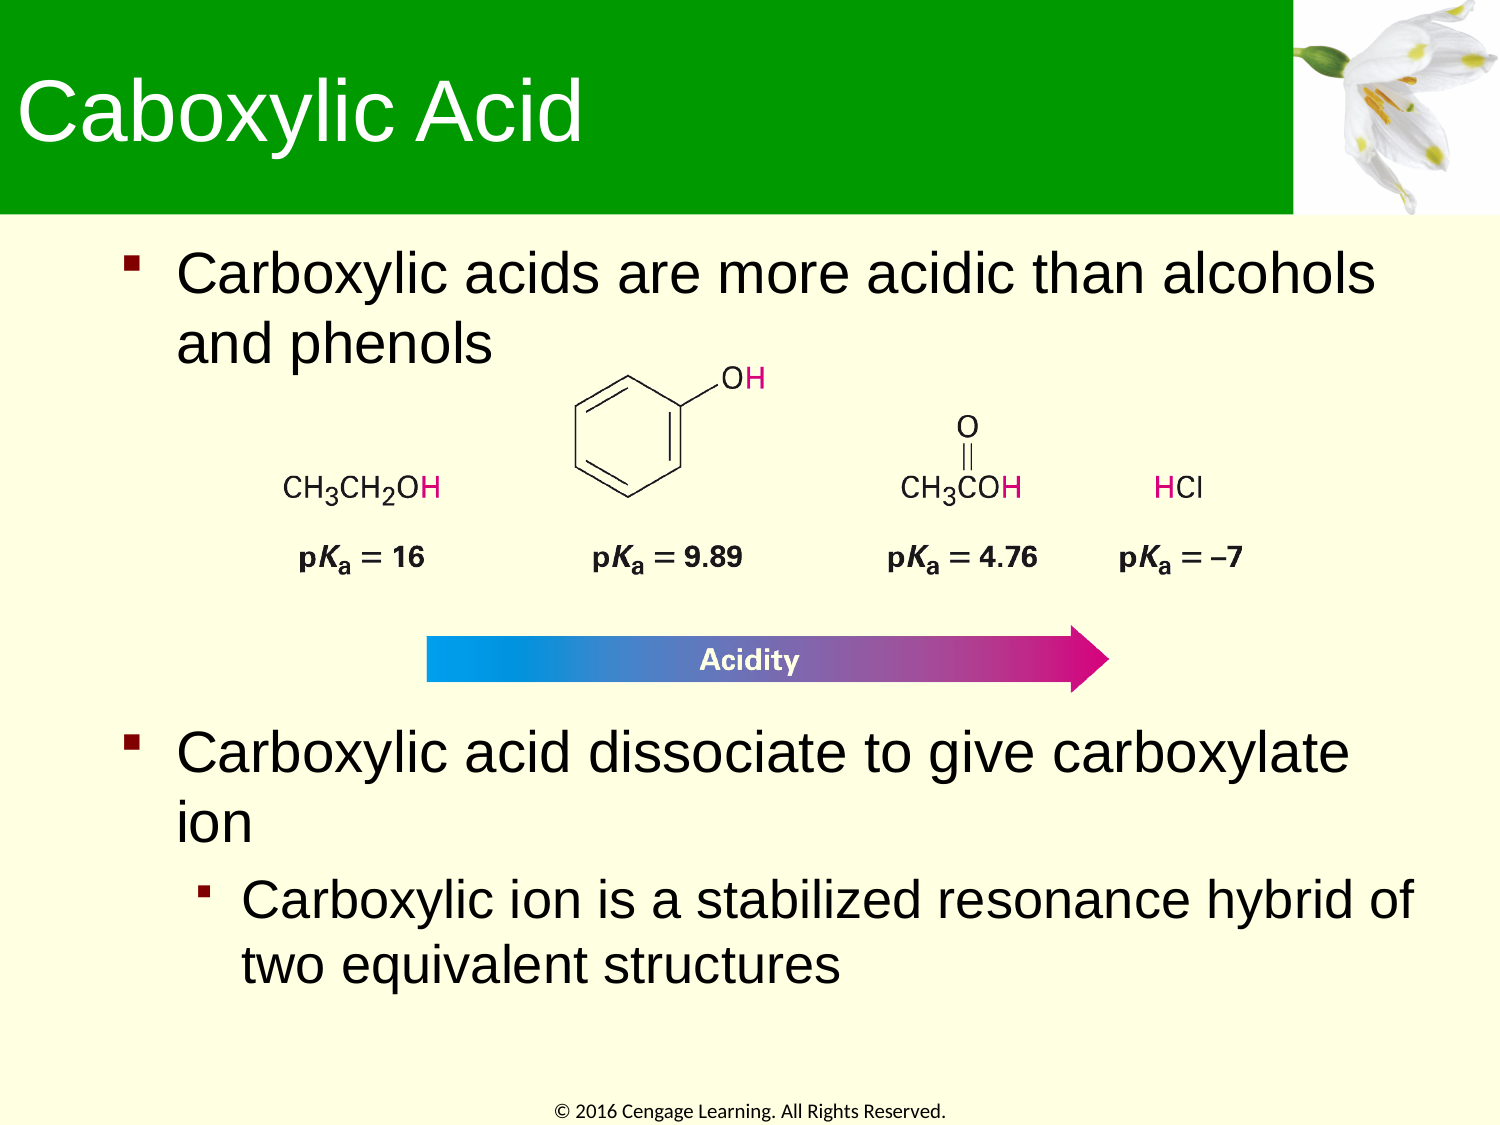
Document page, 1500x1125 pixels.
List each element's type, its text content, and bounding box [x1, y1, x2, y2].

picture [1293, 0, 1500, 215]
title Caboxylic Acid [0, 0, 1288, 213]
picture [282, 363, 1243, 693]
list Carboxylic acids are more acidic than alcohols and phenols Carboxylic acid dissociate to give carboxylate ion Carboxylic ion is a stabilized resonance hybrid of two equivalent structures [103, 227, 1450, 1065]
